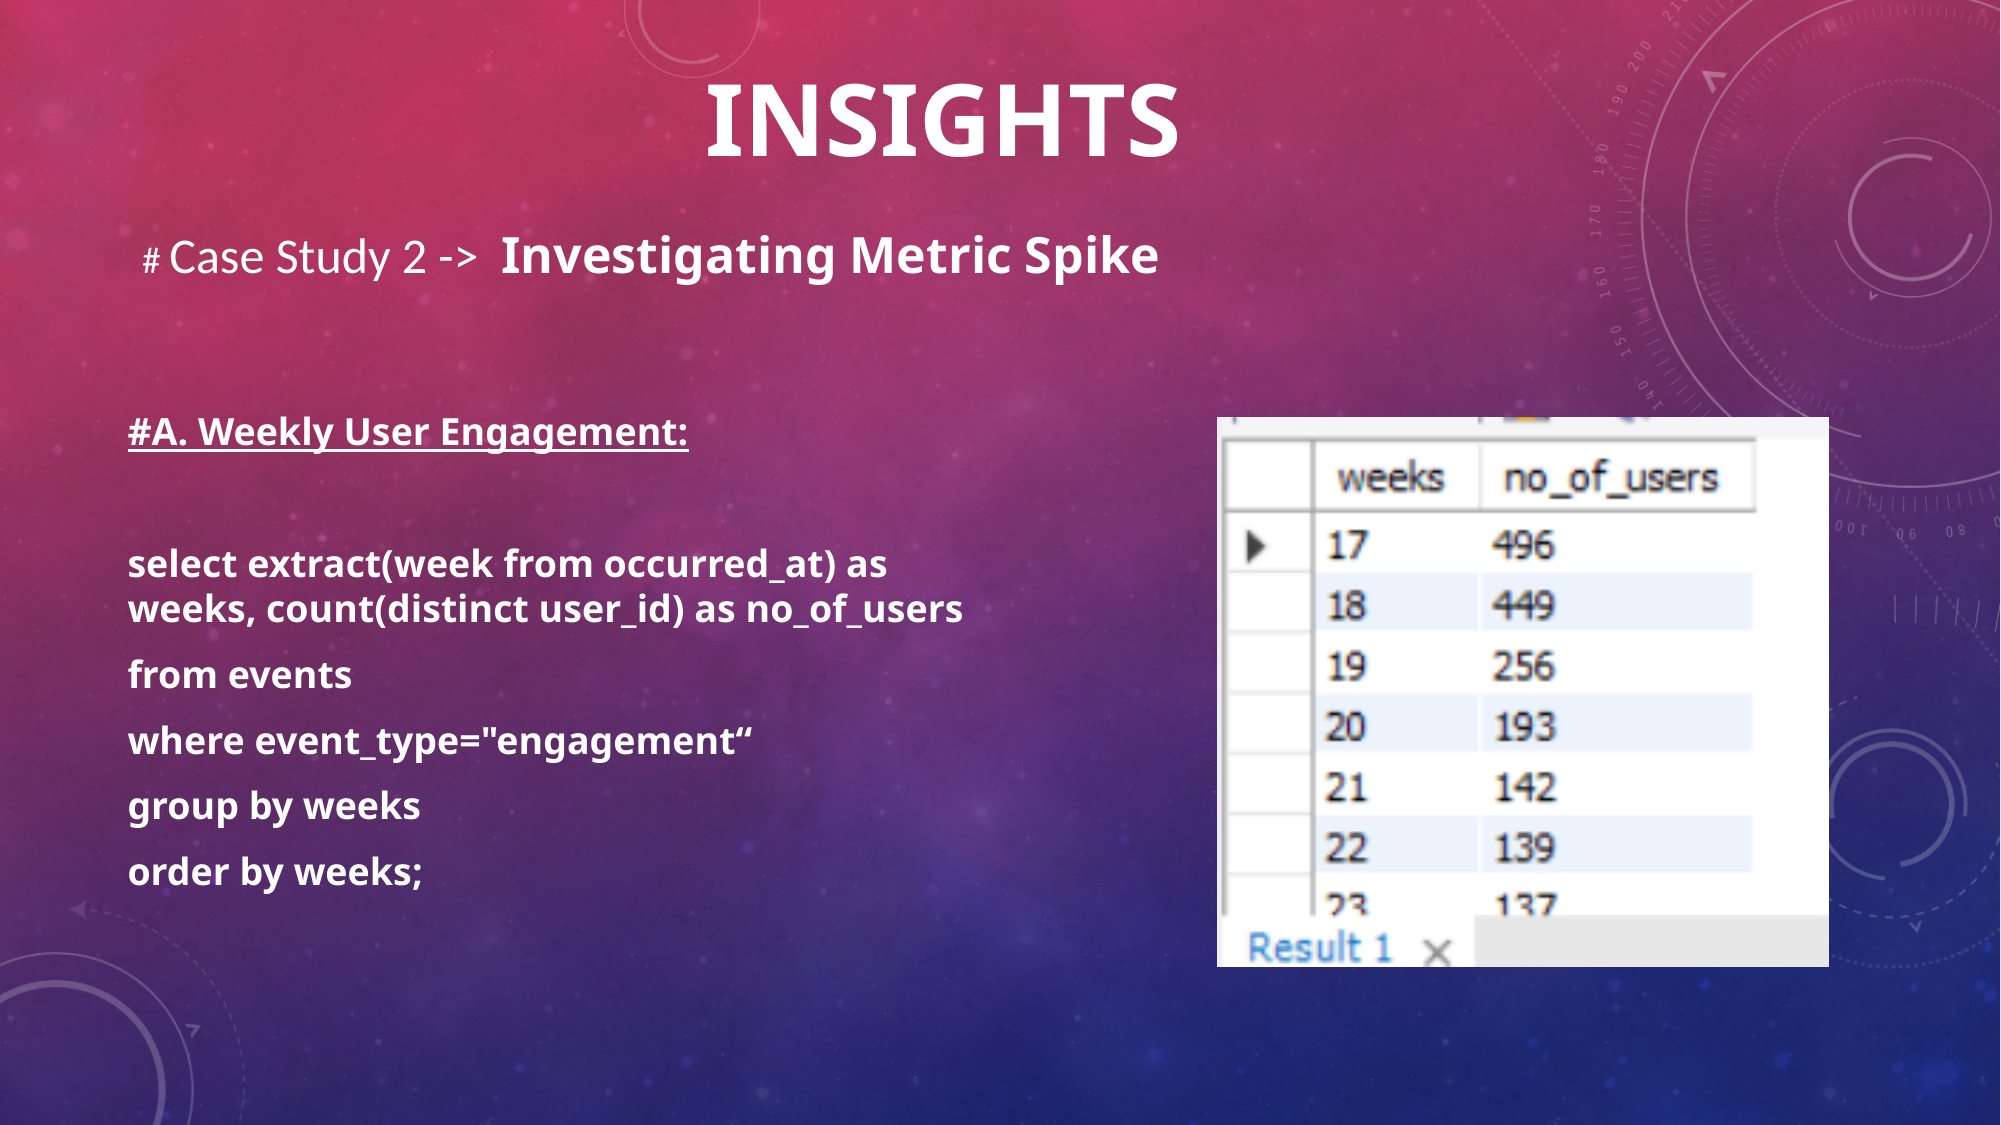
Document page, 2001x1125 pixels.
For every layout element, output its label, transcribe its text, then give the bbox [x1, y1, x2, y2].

picture [0, 0, 2001, 1125]
title Insights [112, 16, 1775, 217]
text_box # Case Study 2 -> Investigating Metric Spike [127, 216, 1210, 291]
list #A. Weekly User Engagement: select extract(week from occurred_at) as weeks, count(distinct user_id) as no_of_users from events where event_type="engagement“ group by weeks order by weeks; [112, 335, 1015, 967]
